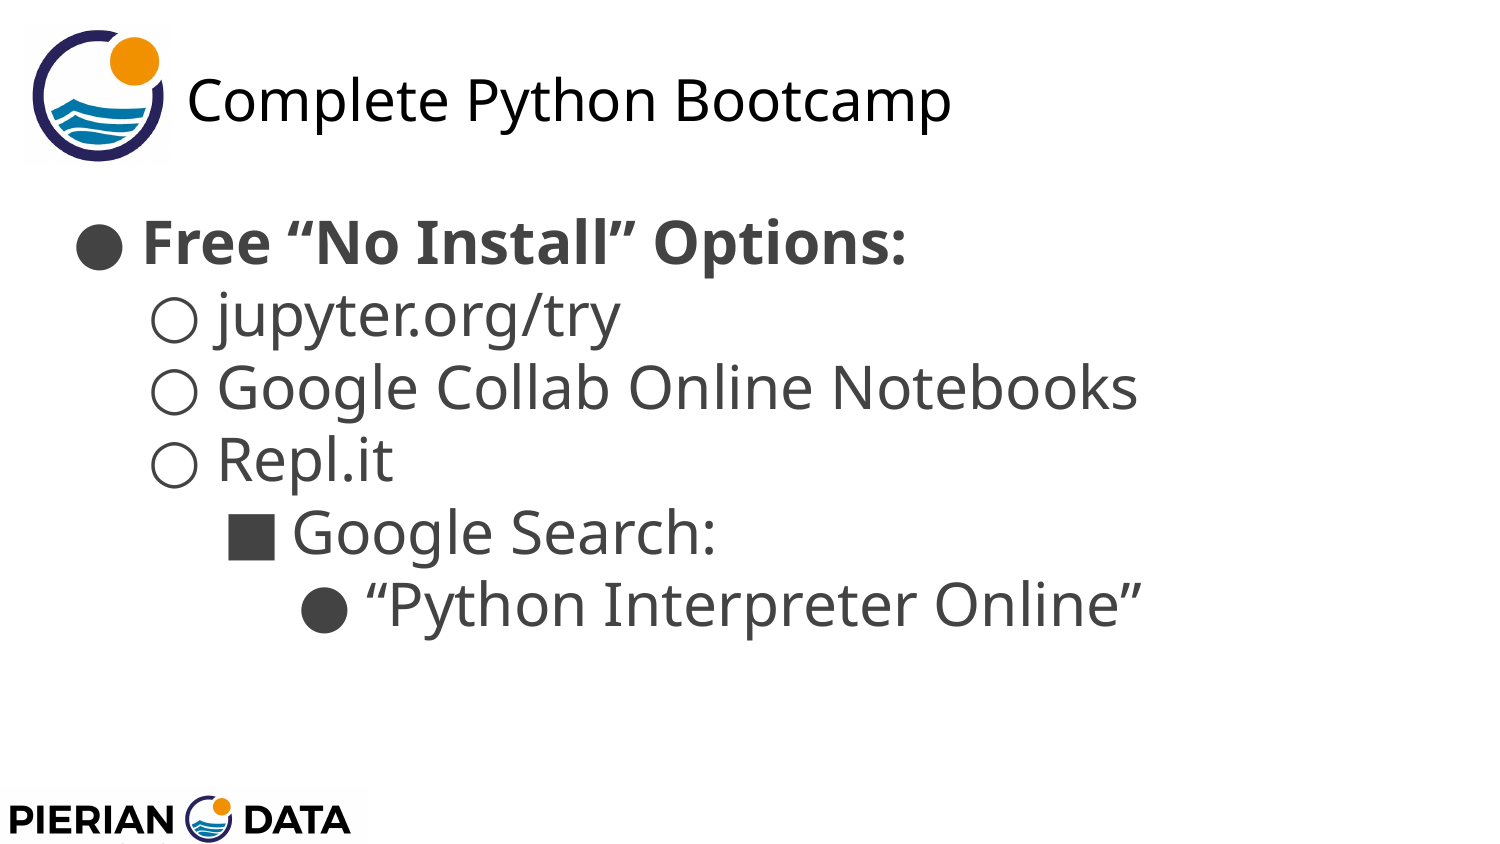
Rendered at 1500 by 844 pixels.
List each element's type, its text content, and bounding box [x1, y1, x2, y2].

list Free “No Install” Options: jupyter.org/try Google Collab Online Notebooks Repl.it Google Search: “Python Interpreter Online” [51, 189, 1476, 750]
picture [24, 24, 172, 167]
picture [0, 787, 368, 844]
title Complete Python Bootcamp [176, 48, 1449, 143]
